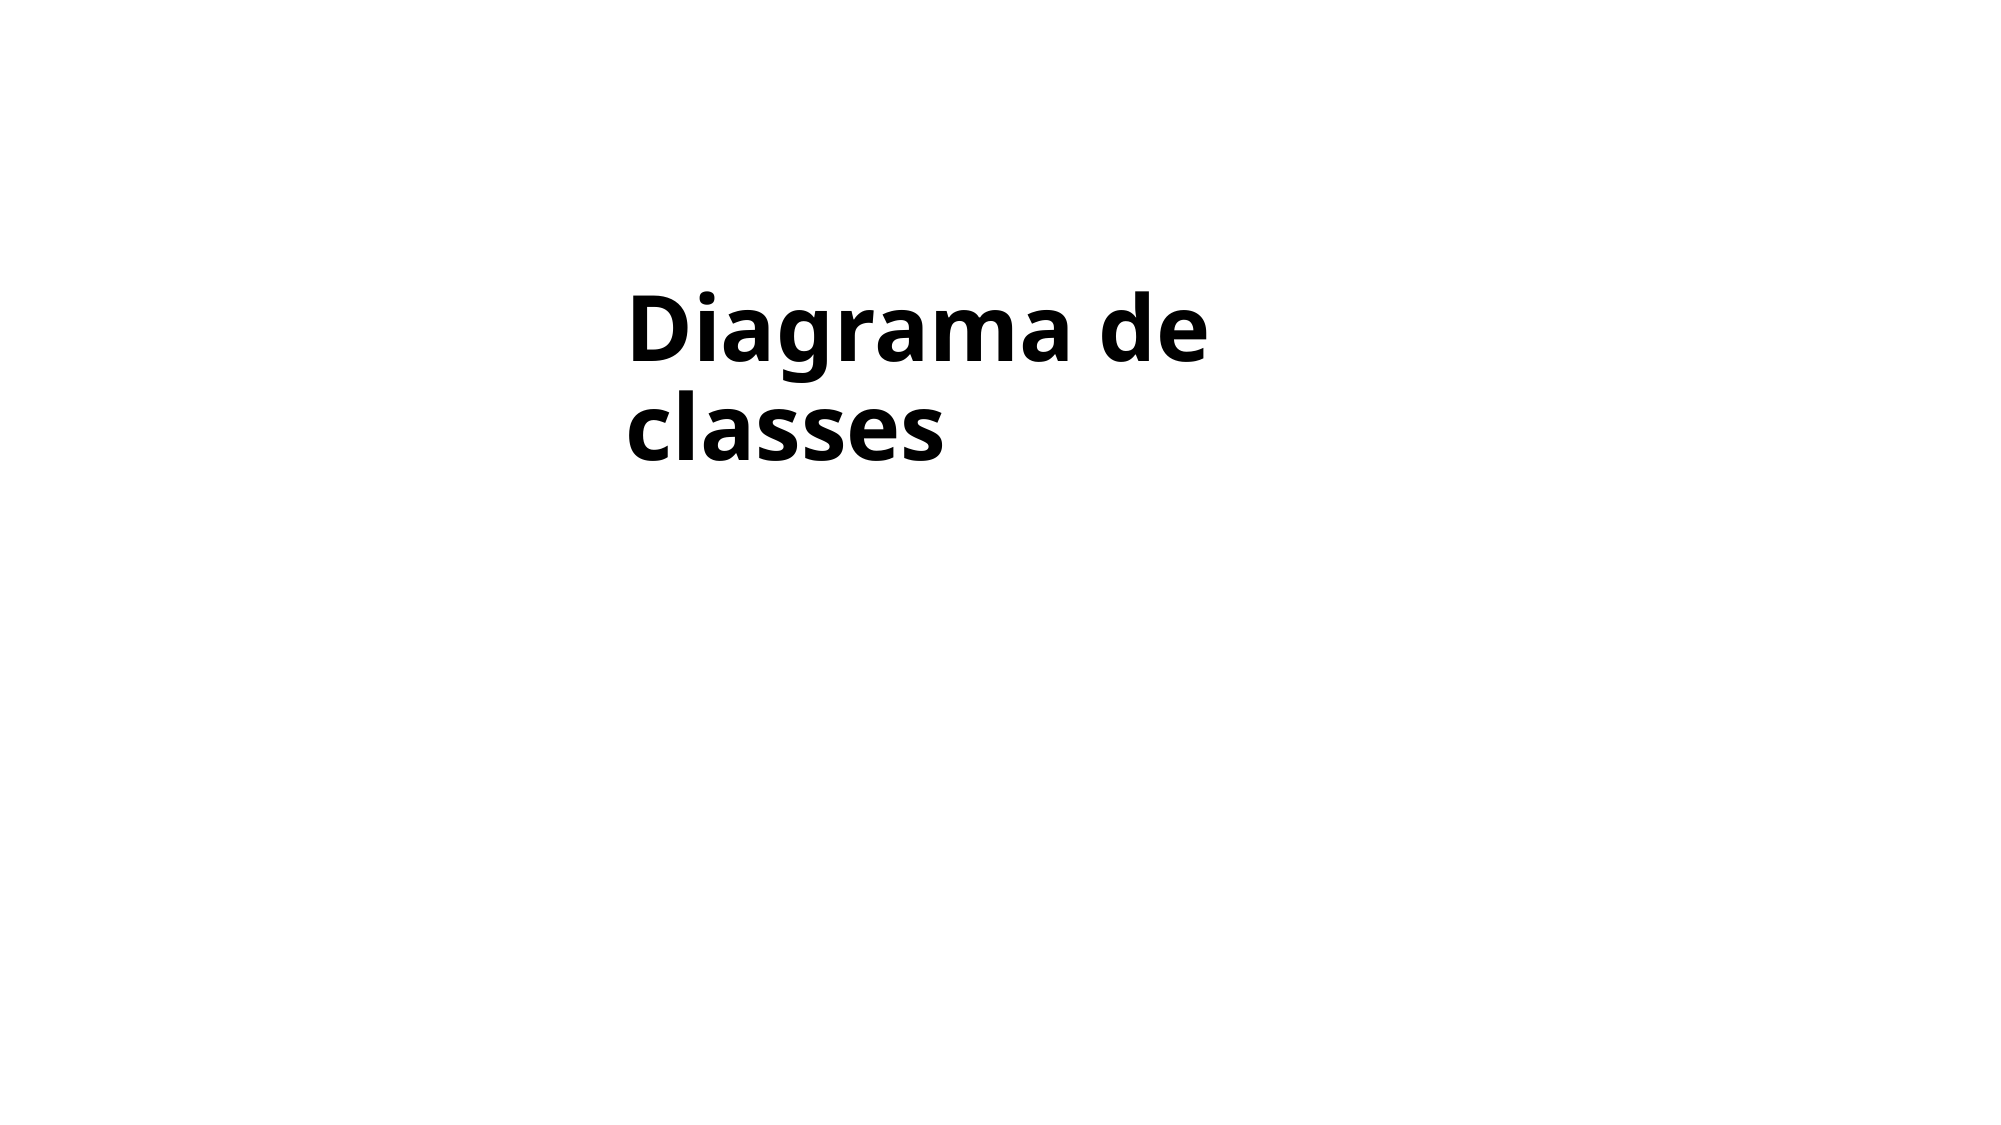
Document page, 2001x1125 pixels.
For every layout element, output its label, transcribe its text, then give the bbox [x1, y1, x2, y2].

title Diagrama de classes [610, 272, 1390, 490]
